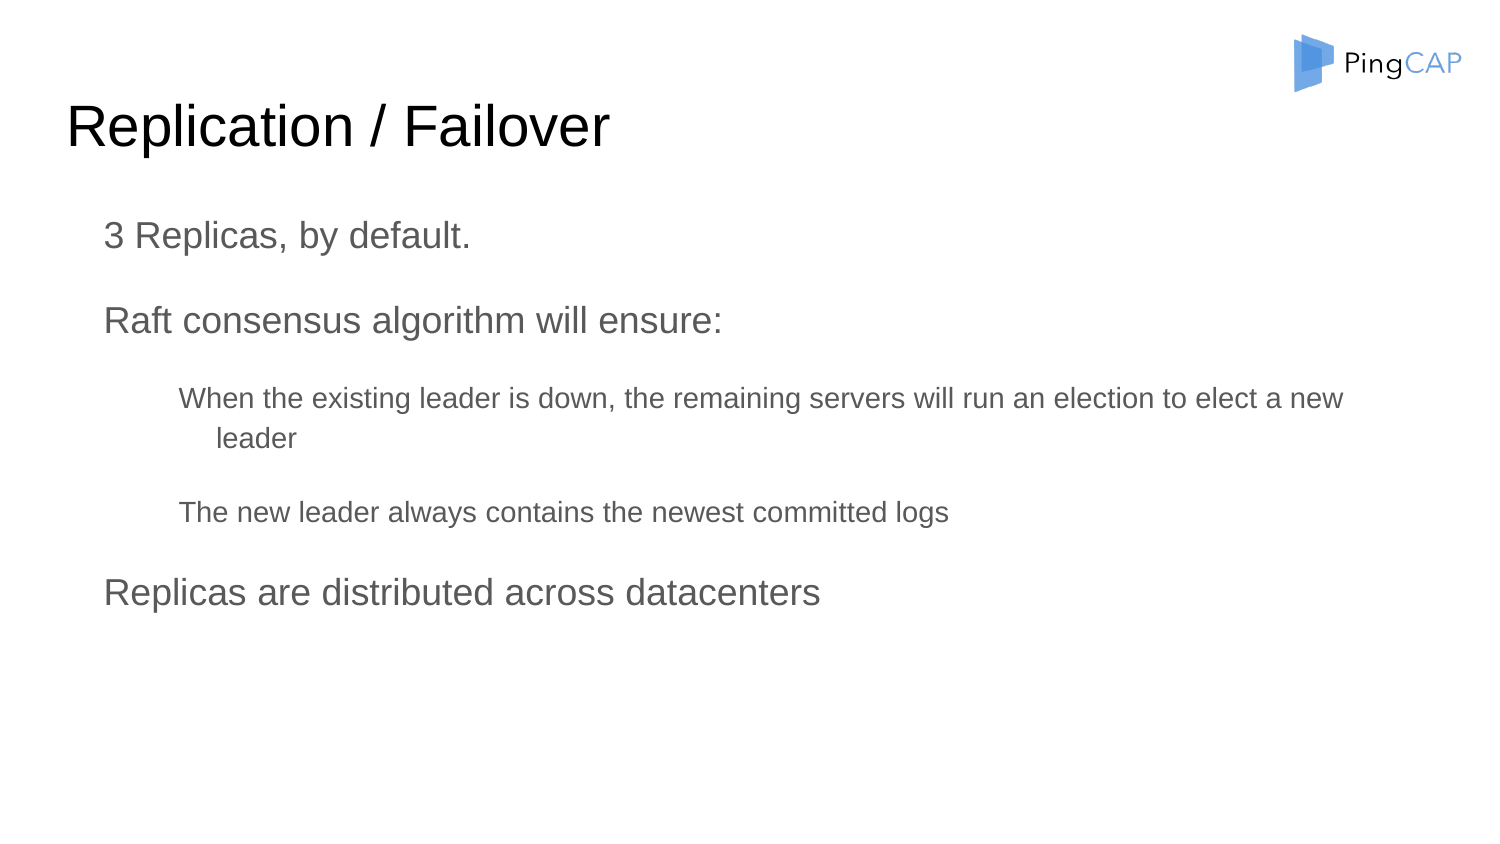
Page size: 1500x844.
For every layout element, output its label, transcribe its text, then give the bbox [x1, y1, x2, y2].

list 3 Replicas, by default. Raft consensus algorithm will ensure: When the existing leader is down, the remaining servers will run an election to elect a new leader The new leader always contains the newest committed logs Replicas are distributed across datacenters [51, 189, 1449, 750]
title Replication / Failover [51, 72, 1449, 167]
picture [1282, 16, 1471, 110]
